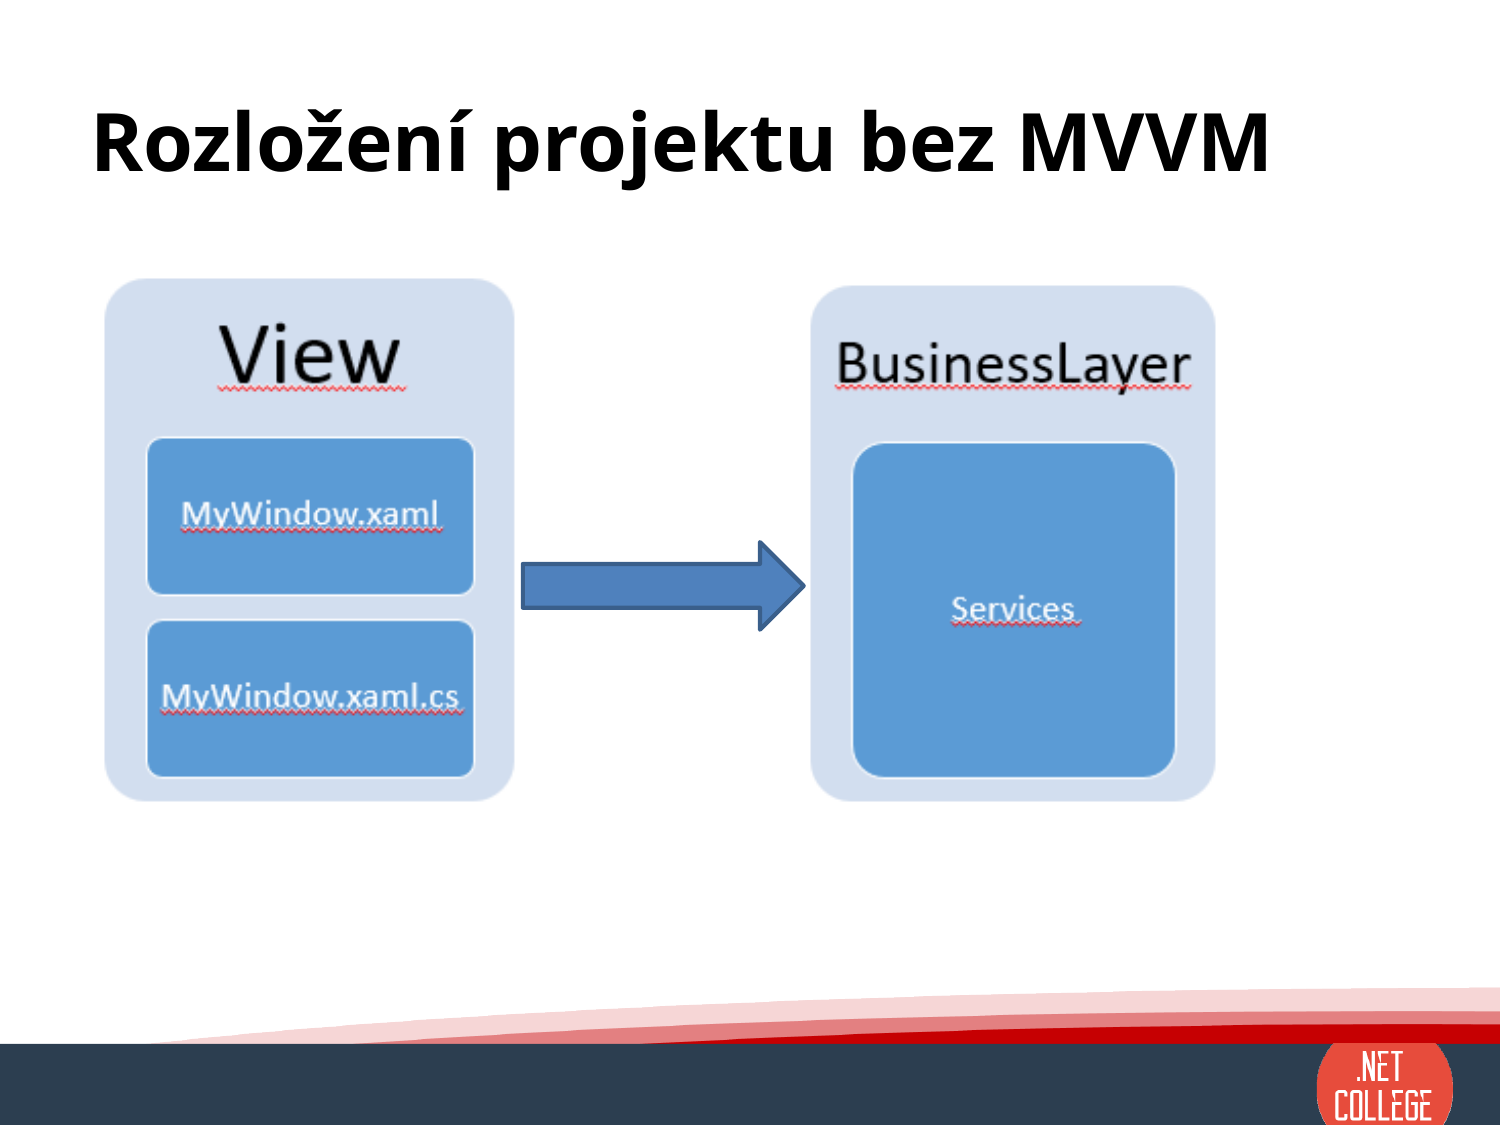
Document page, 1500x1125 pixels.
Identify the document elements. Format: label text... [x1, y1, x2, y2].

picture [102, 276, 524, 808]
picture [803, 276, 1224, 808]
picture [53, 987, 1500, 1125]
text_box [528, 540, 798, 632]
title Rozložení projektu bez MVVM [75, 45, 1425, 233]
